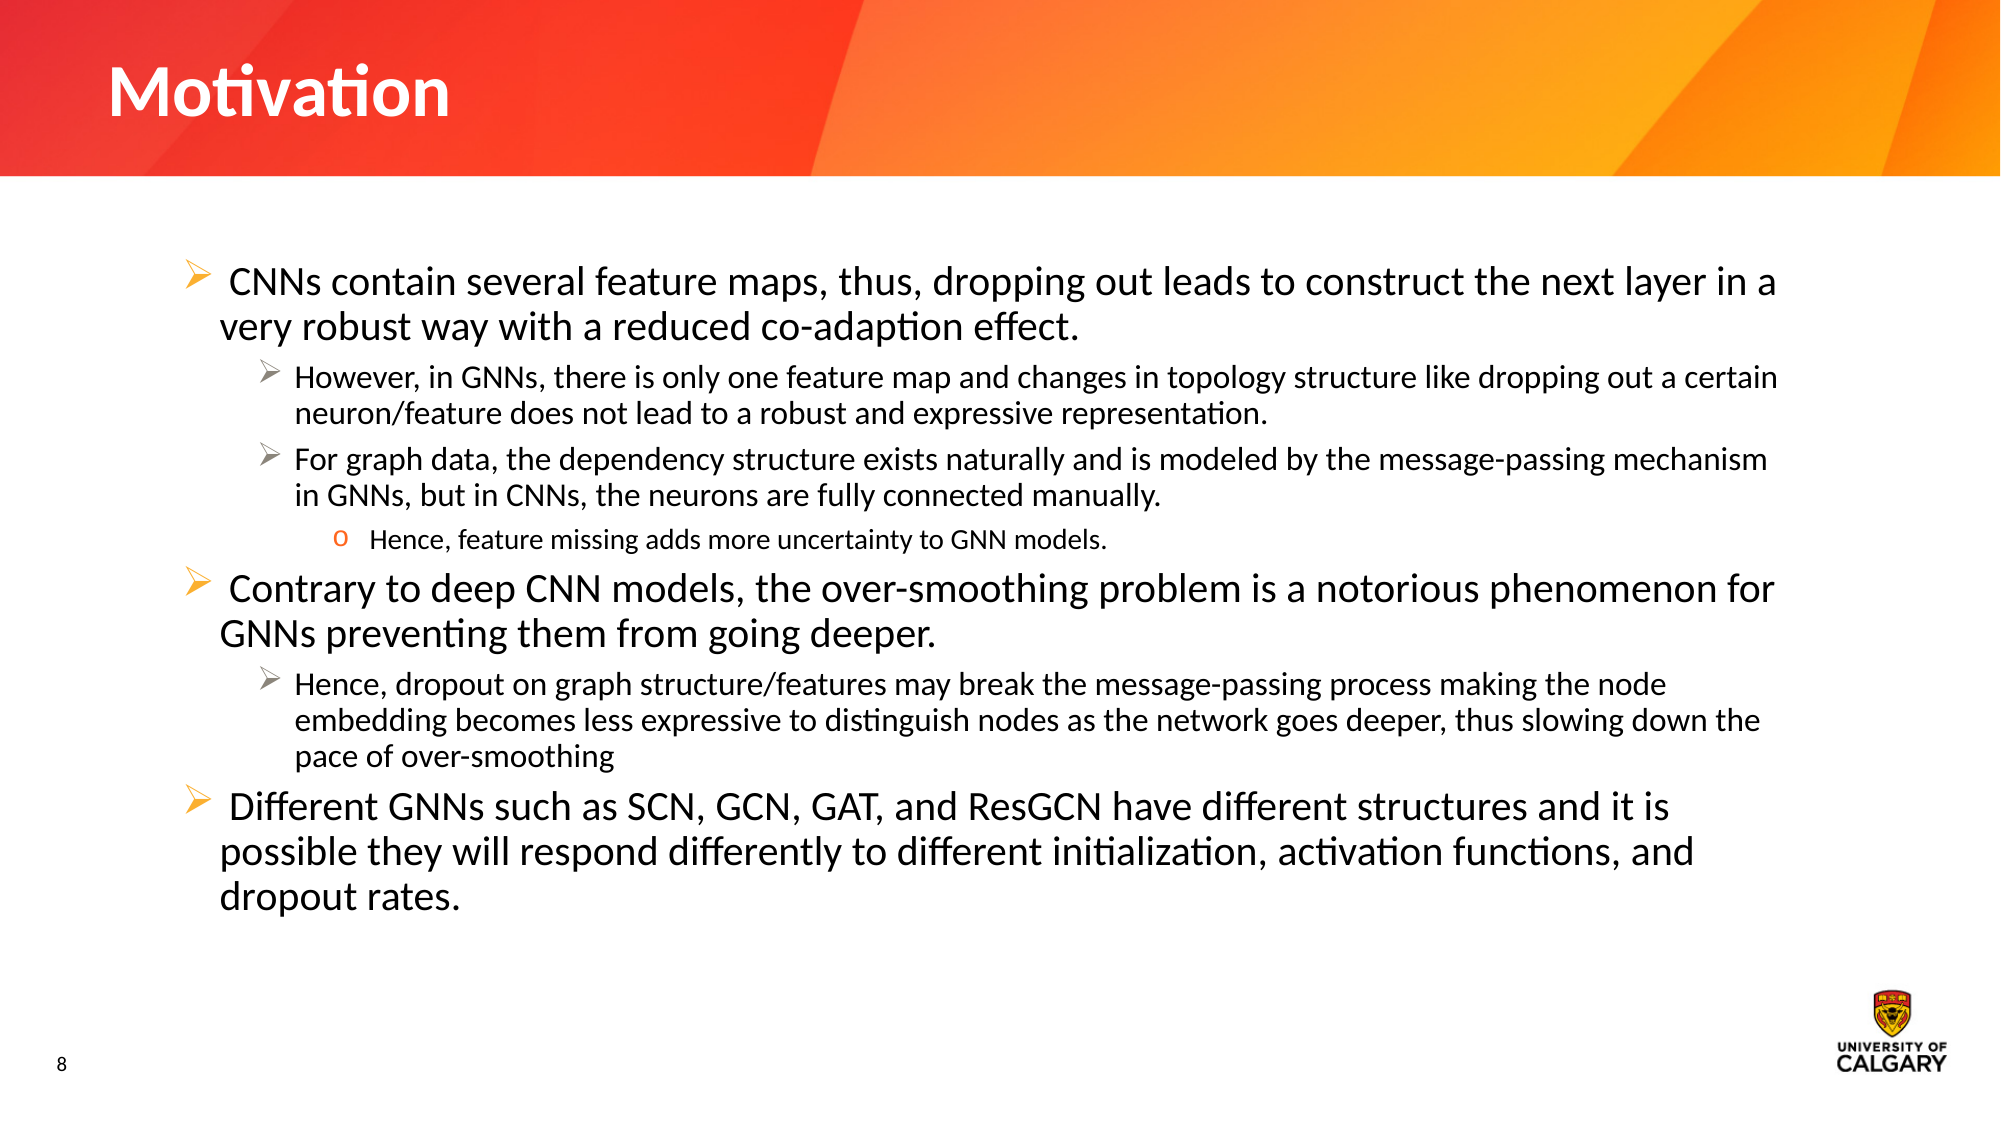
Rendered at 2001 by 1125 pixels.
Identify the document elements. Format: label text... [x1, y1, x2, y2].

title Motivation [92, 7, 1818, 177]
picture [0, 0, 2001, 1125]
list CNNs contain several feature maps, thus, dropping out leads to construct the next layer in a very robust way with a reduced co-adaption effect. However, in GNNs, there is only one feature map and changes in topology structure like dropping out a certain neuron/feature does not lead to a robust and expressive representation. For graph data, the dependency structure exists naturally and is modeled by the message-passing mechanism in GNNs, but in CNNs, the neurons are fully connected manually. Hence, feature missing adds more uncertainty to GNN models. Contrary to deep CNN models, the over-smoothing problem is a notorious phenomenon for GNNs preventing them from going deeper. Hence, dropout on graph structure/features may break the message-passing process making the node embedding becomes less expressive to distinguish nodes as the network goes deeper, thus slowing down the pace of over-smoothing Different GNNs such as SCN, GCN, GAT, and ResGCN have different structures and it is possible they will respond differently to different initialization, activation functions, and dropout rates. [92, 252, 1818, 966]
slide_number 8 [41, 1043, 492, 1104]
